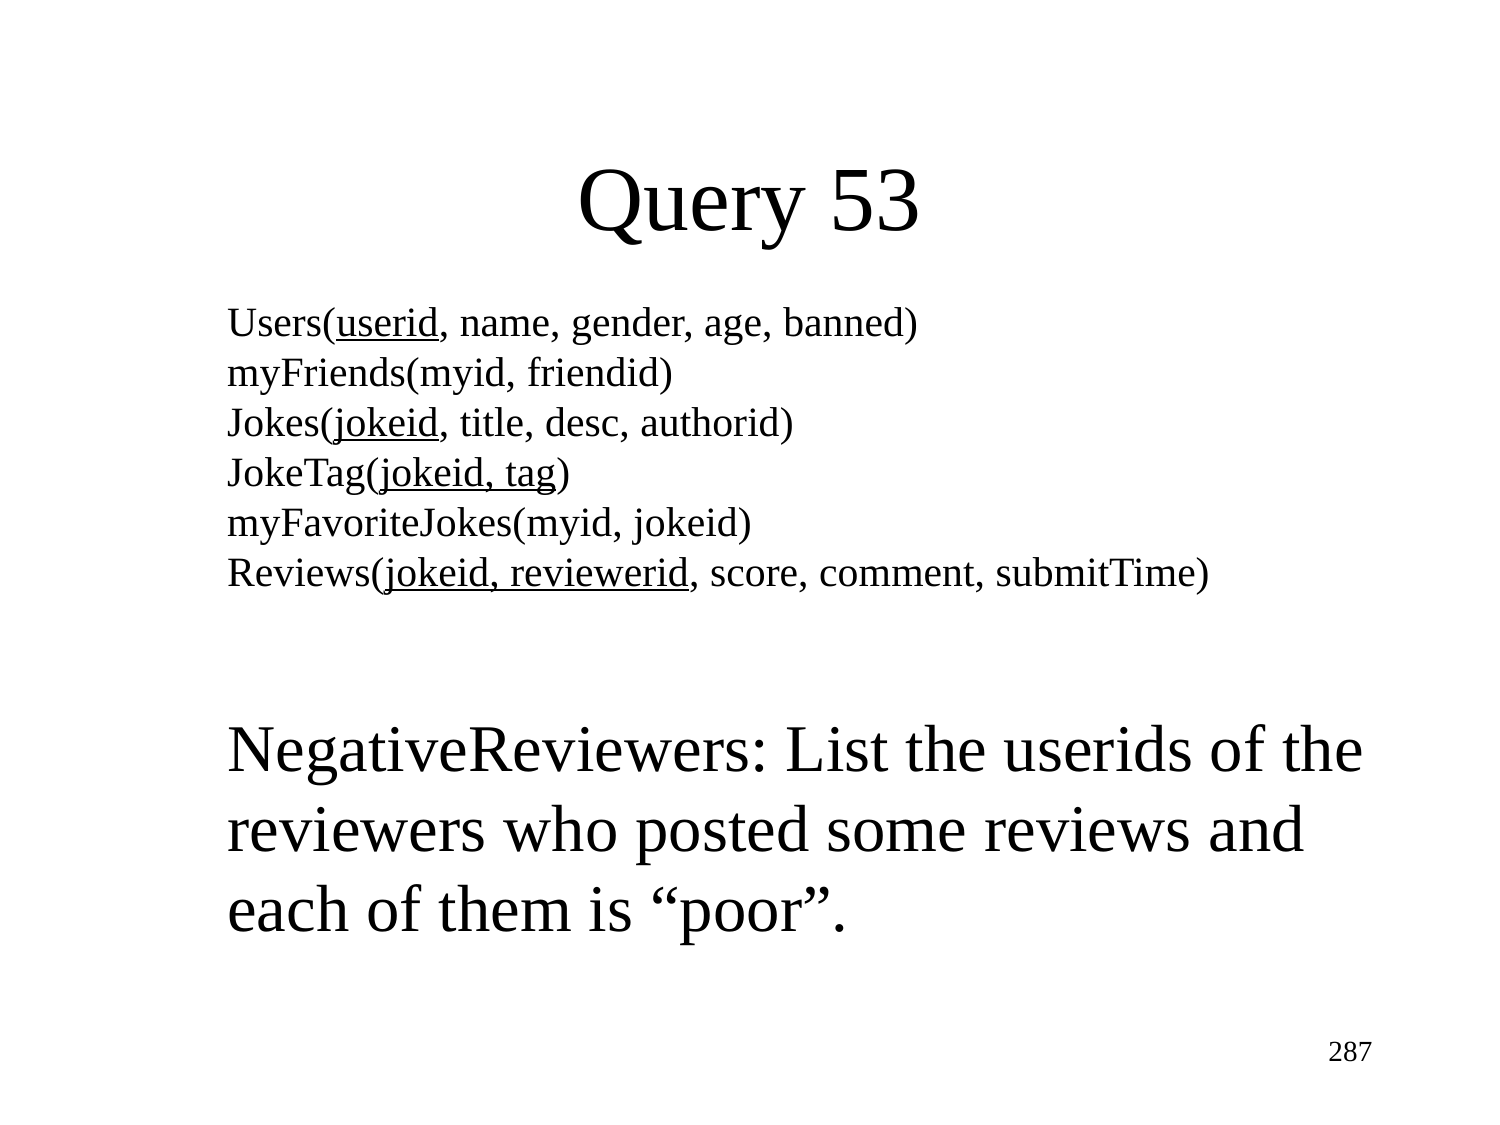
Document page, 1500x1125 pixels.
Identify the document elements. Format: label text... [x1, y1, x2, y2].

text_box Users(userid, name, gender, age, banned) myFriends(myid, friendid) Jokes(jokeid, title, desc, authorid) JokeTag(jokeid, tag) myFavoriteJokes(myid, jokeid) Reviews(jokeid, reviewerid, score, comment, submitTime) [212, 287, 1263, 603]
slide_number 287 [1074, 1024, 1388, 1101]
title Query 53 [112, 99, 1388, 288]
text_box NegativeReviewers: List the userids of the reviewers who posted some reviews and each of them is “poor”. [212, 696, 1441, 952]
